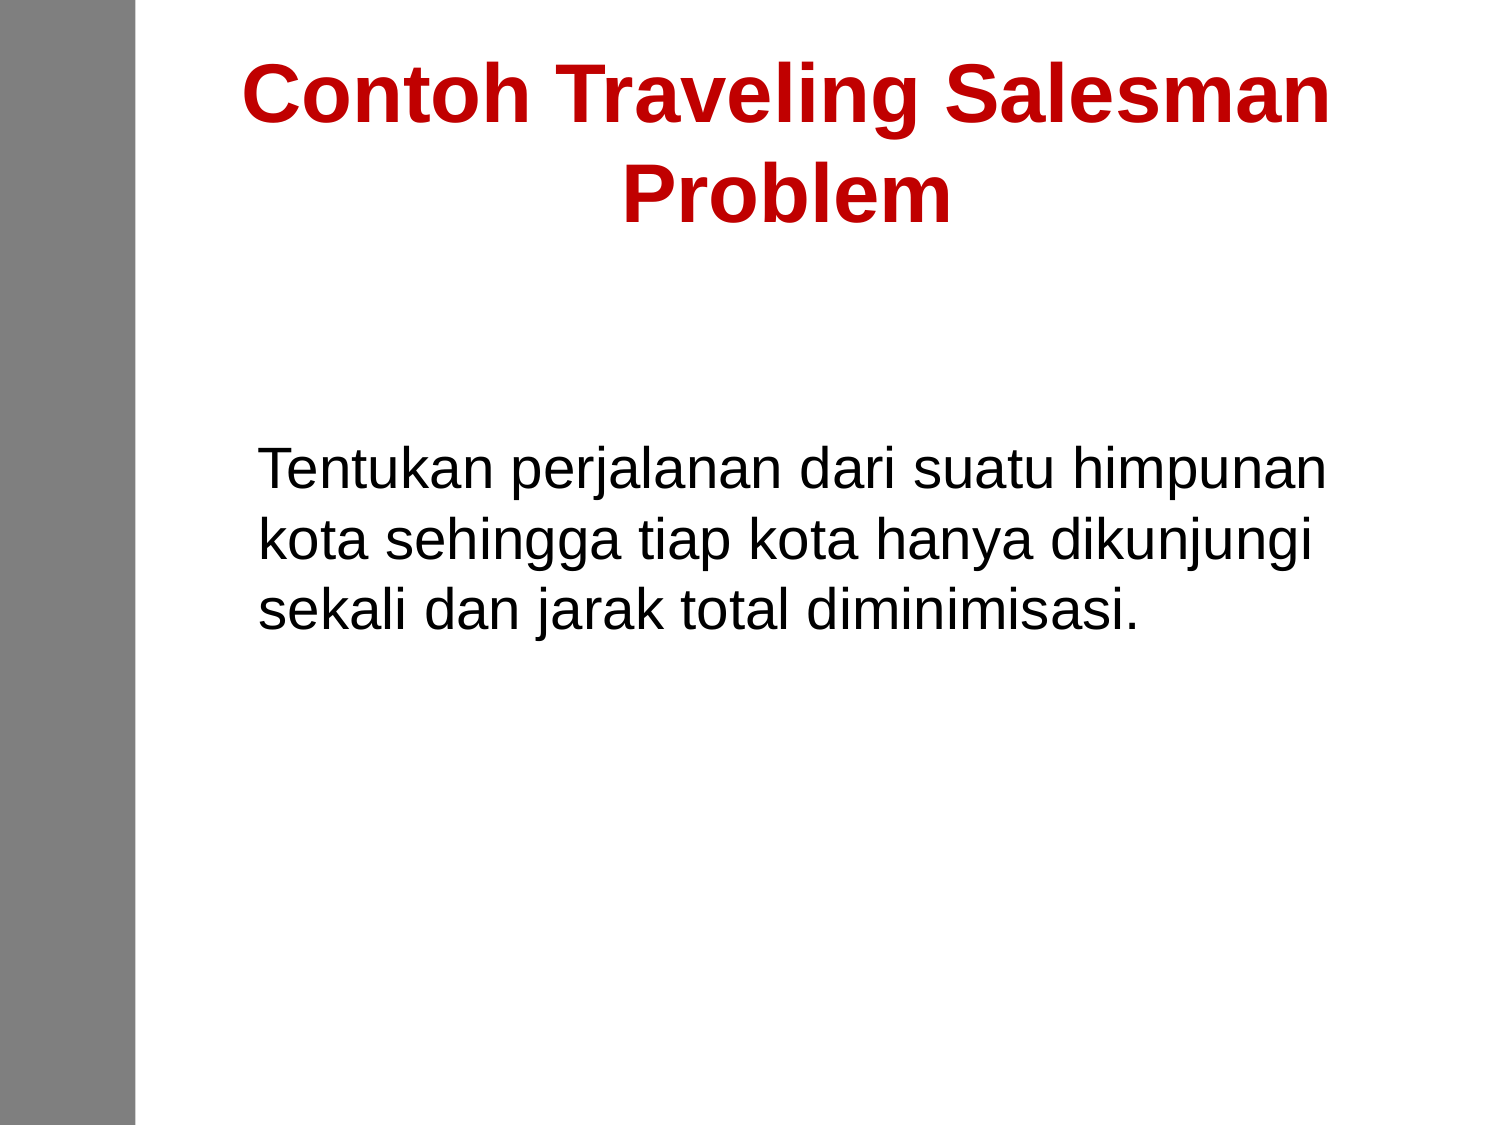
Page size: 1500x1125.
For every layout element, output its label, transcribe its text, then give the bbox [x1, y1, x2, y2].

text_box Tentukan perjalanan dari suatu himpunan kota sehingga tiap kota hanya dikunjungi sekali dan jarak total diminimisasi. [187, 262, 1463, 988]
title Contoh Traveling Salesman Problem [112, 45, 1463, 233]
